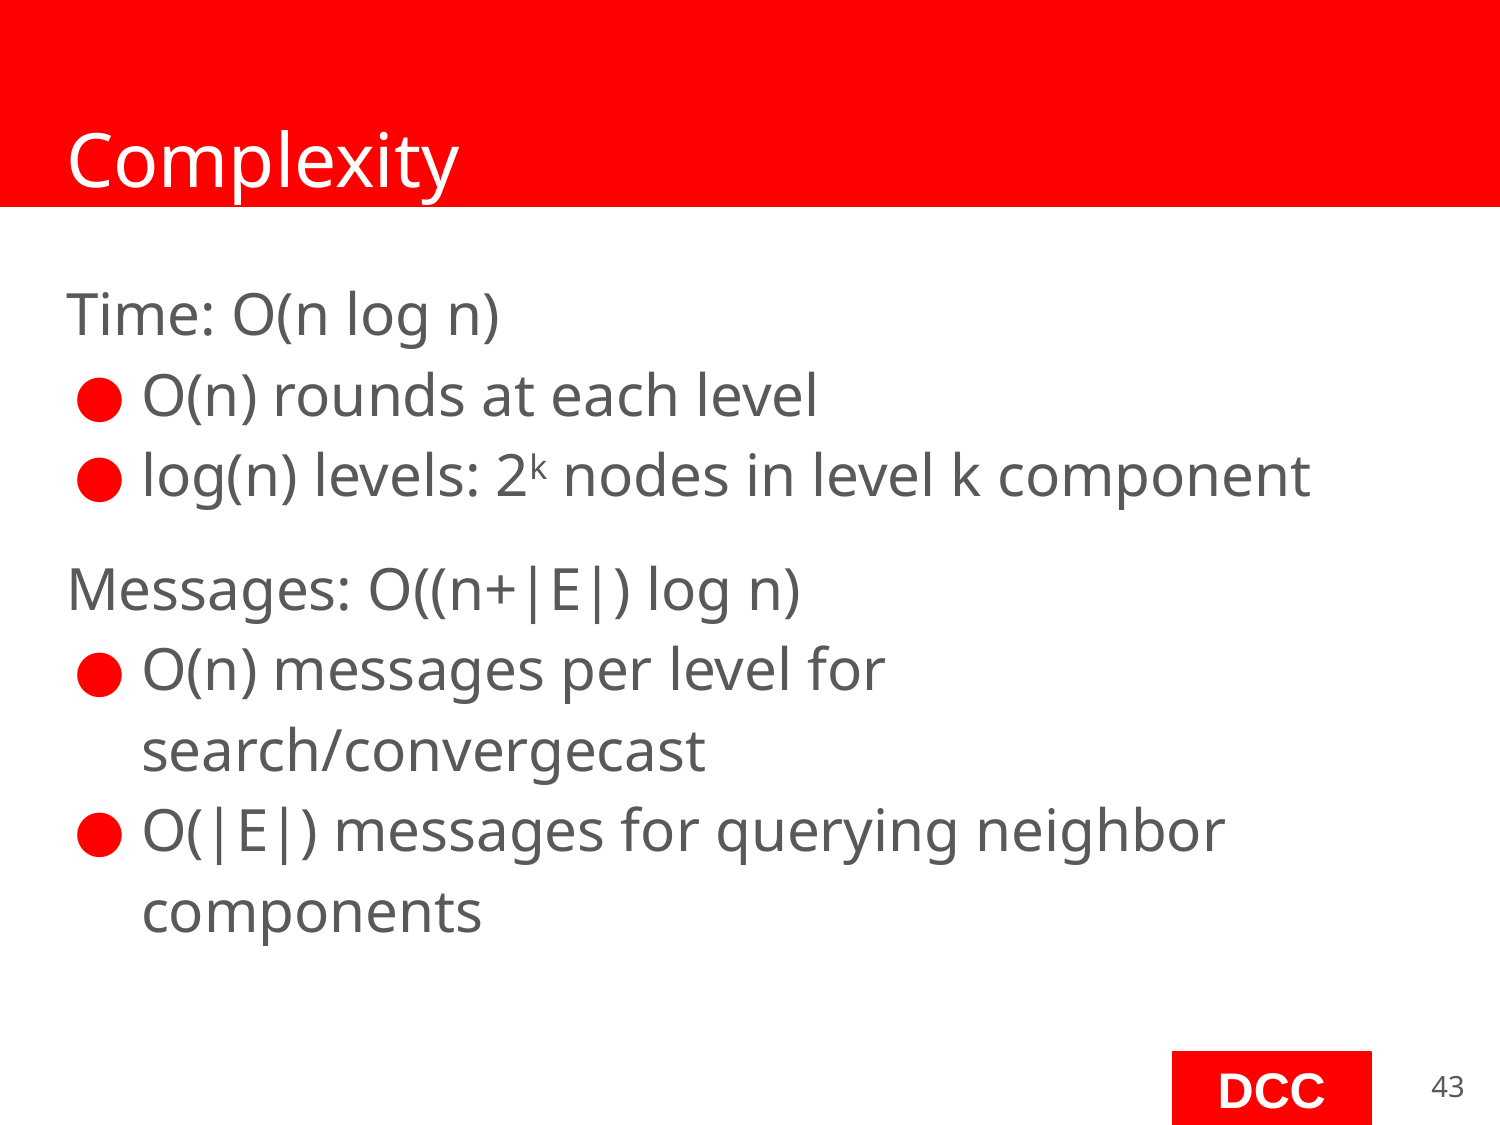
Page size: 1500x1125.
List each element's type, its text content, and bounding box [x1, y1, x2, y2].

list Time: O(n log n) O(n) rounds at each level log(n) levels: 2k nodes in level k component Messages: O((n+|E|) log n) O(n) messages per level for search/convergecast O(|E|) messages for querying neighbor components [51, 252, 1480, 1000]
title Complexity [51, 97, 1449, 223]
slide_number ‹#› [1389, 1044, 1480, 1125]
